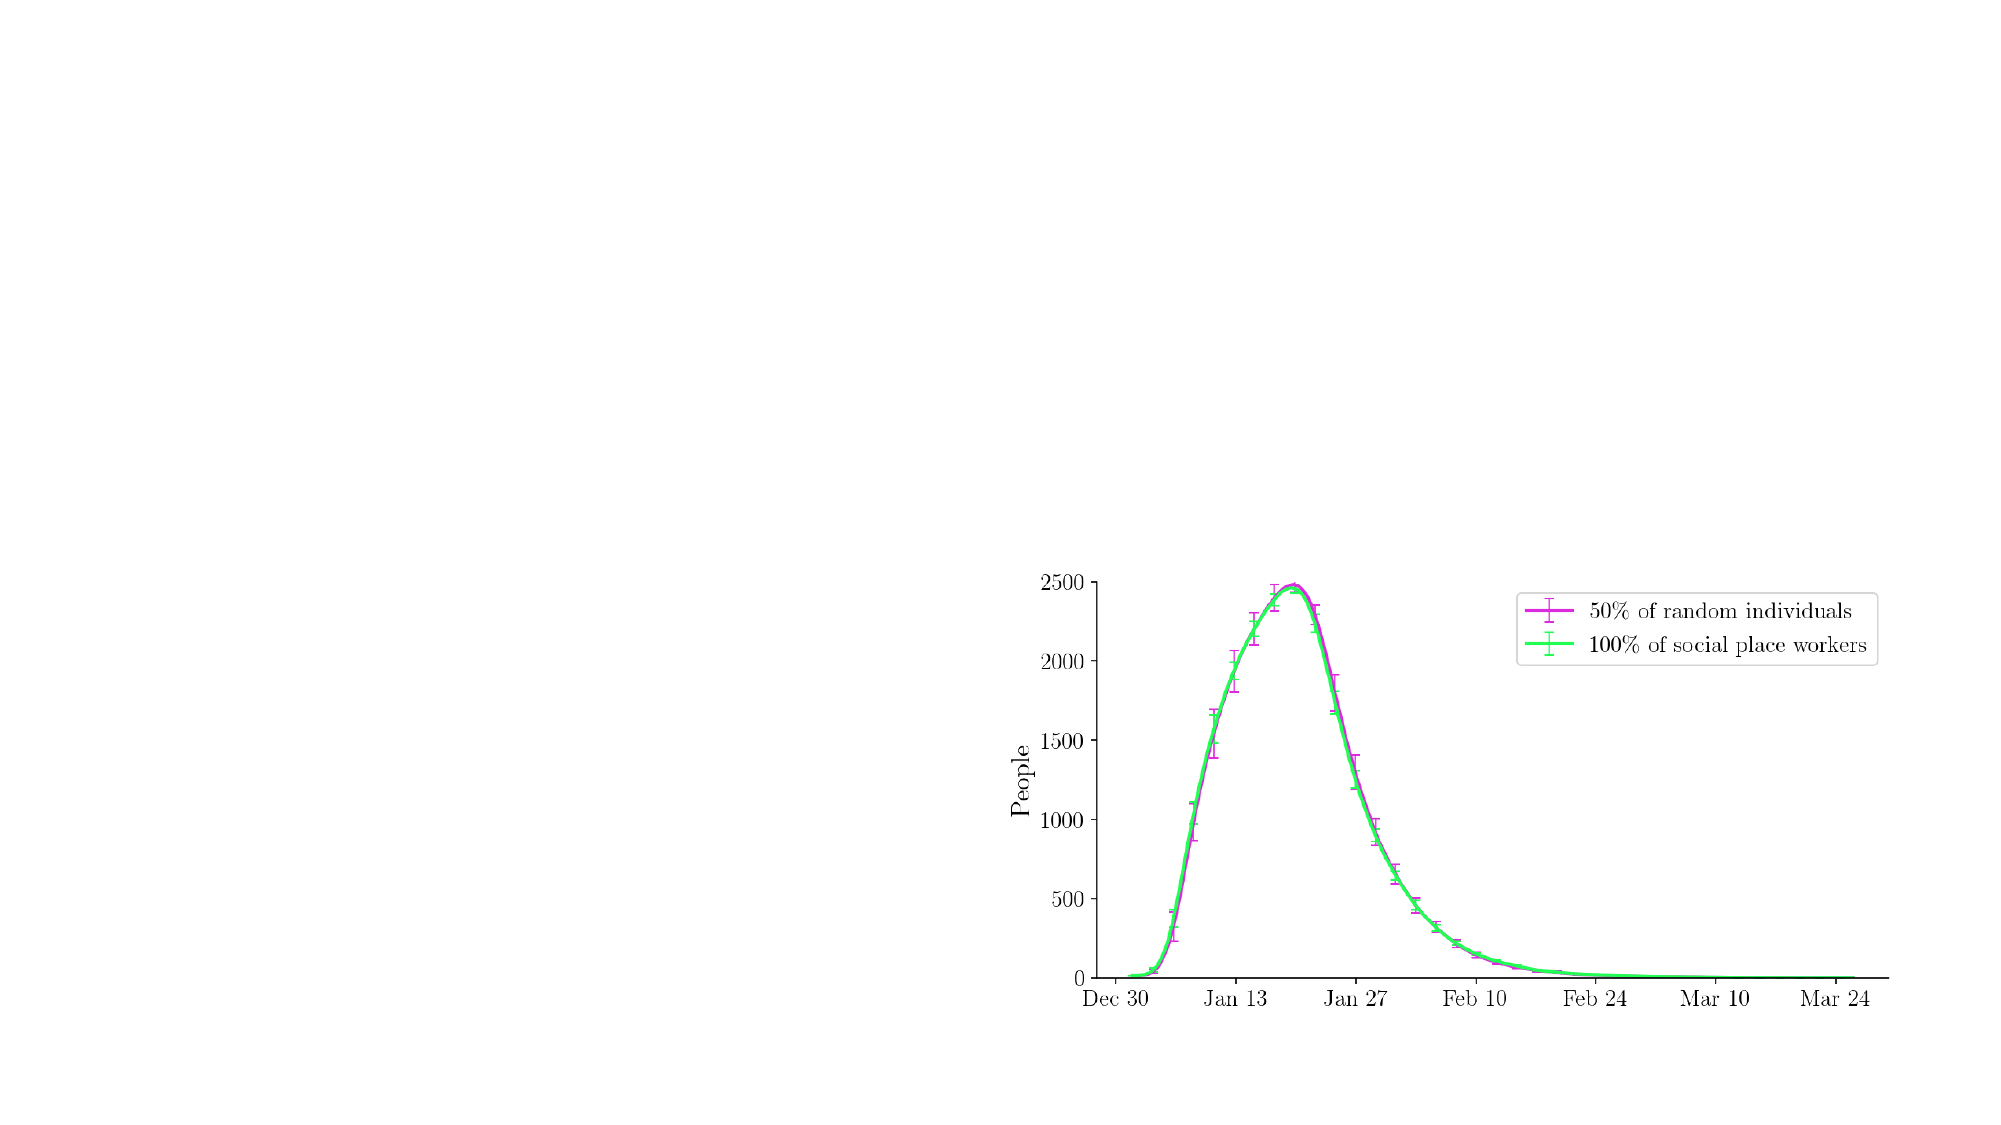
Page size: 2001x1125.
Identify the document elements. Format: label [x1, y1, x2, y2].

picture [999, 562, 1900, 1021]
